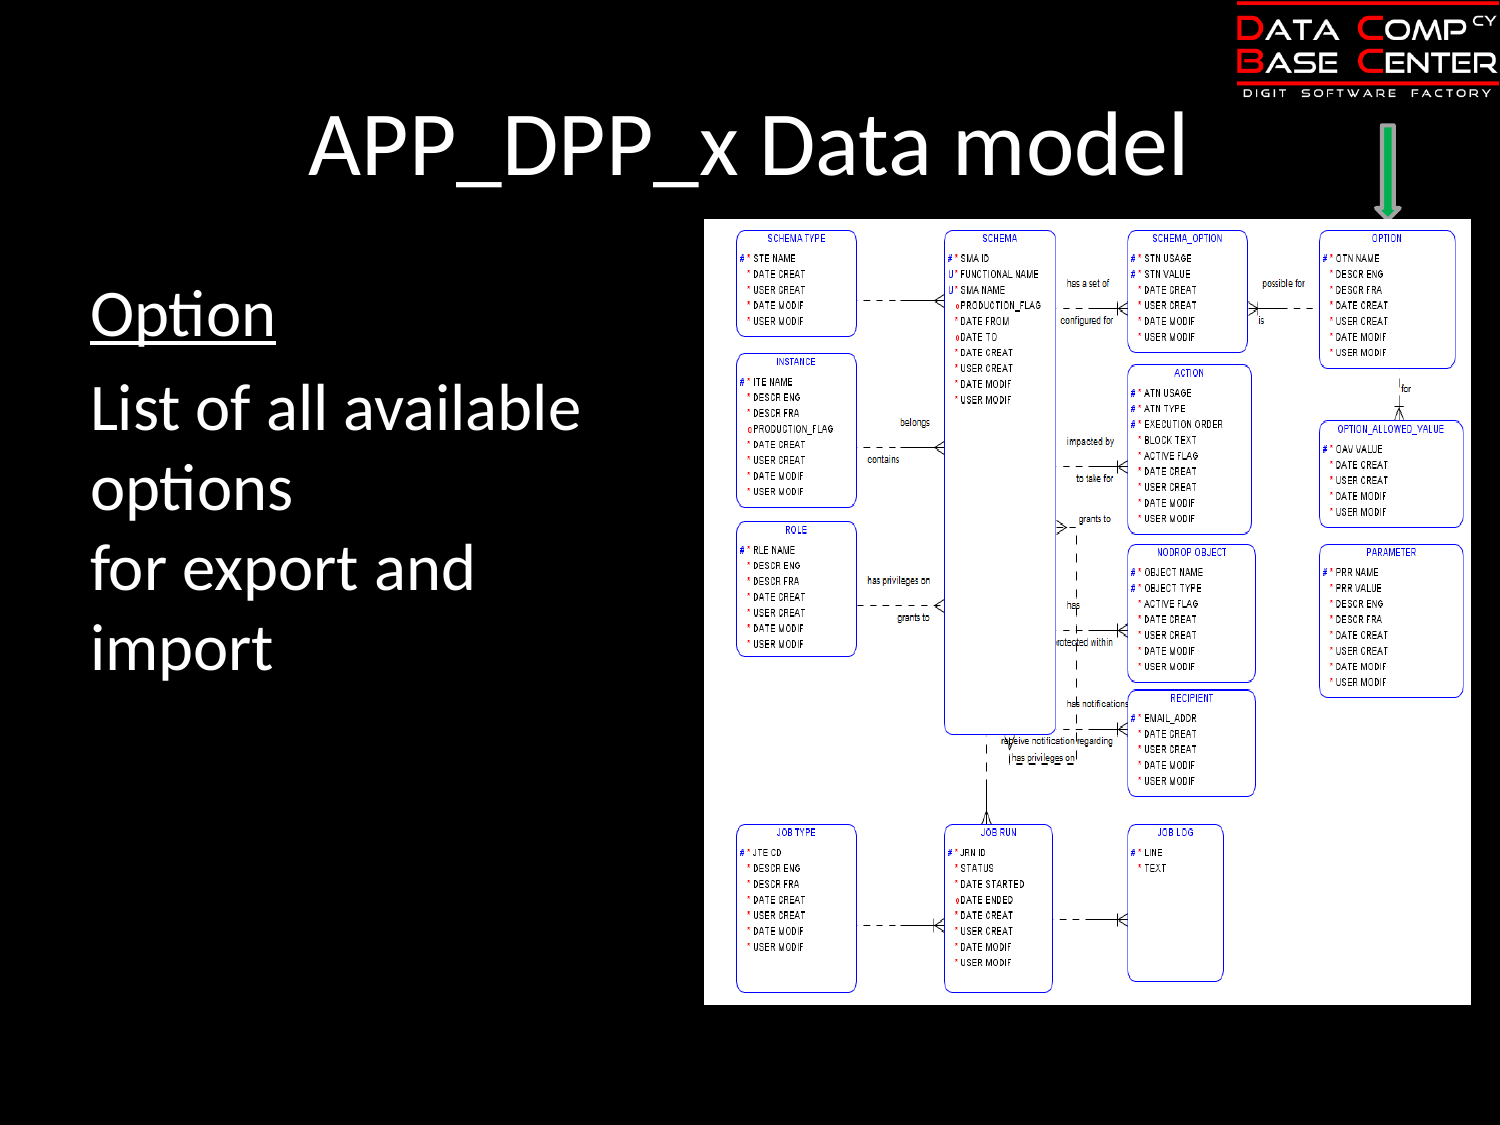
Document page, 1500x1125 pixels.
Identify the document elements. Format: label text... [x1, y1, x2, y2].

title APP_DPP_x Data model [75, 45, 1425, 233]
list Option List of all available options for export and import [75, 262, 632, 1005]
picture [1235, 0, 1500, 102]
picture [704, 219, 1471, 1006]
text_box [1374, 123, 1402, 218]
